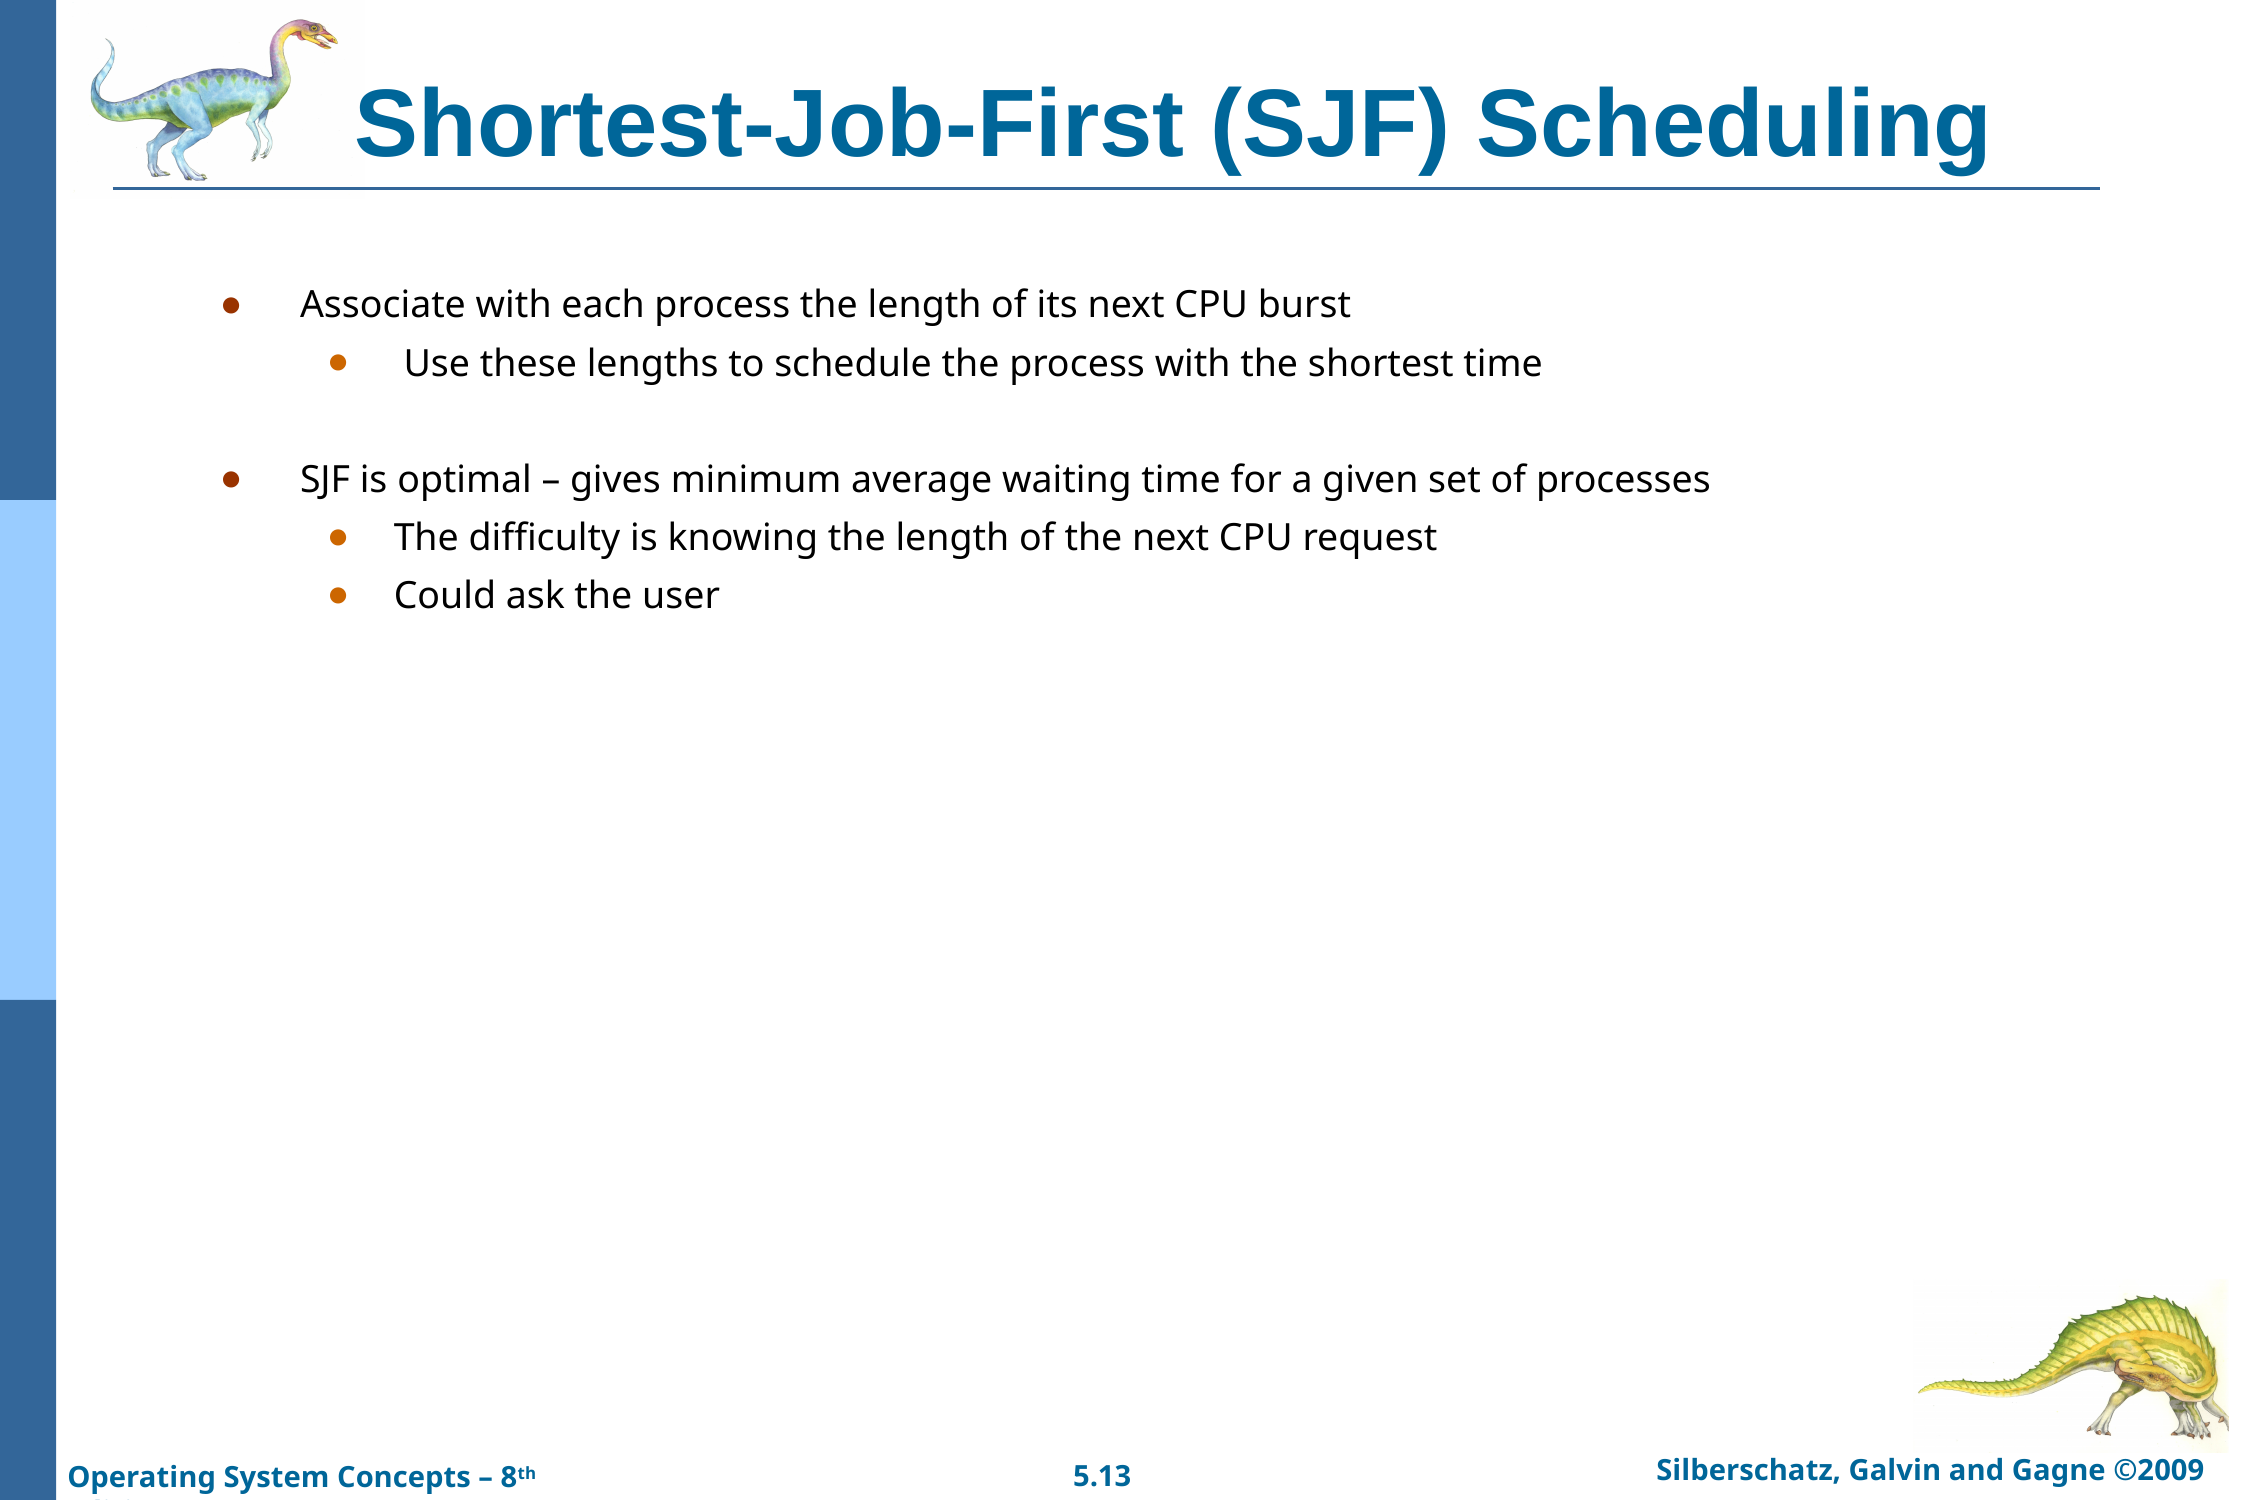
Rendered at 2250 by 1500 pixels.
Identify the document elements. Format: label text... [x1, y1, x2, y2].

list Associate with each process the length of its next CPU burst Use these lengths to schedule the process with the shortest time SJF is optimal – gives minimum average waiting time for a given set of processes The difficulty is knowing the length of the next CPU request Could ask the user [198, 269, 2061, 1261]
picture [1913, 1279, 2229, 1453]
picture [70, 0, 365, 199]
title Shortest-Job-First (SJF) Scheduling [210, 60, 2138, 187]
